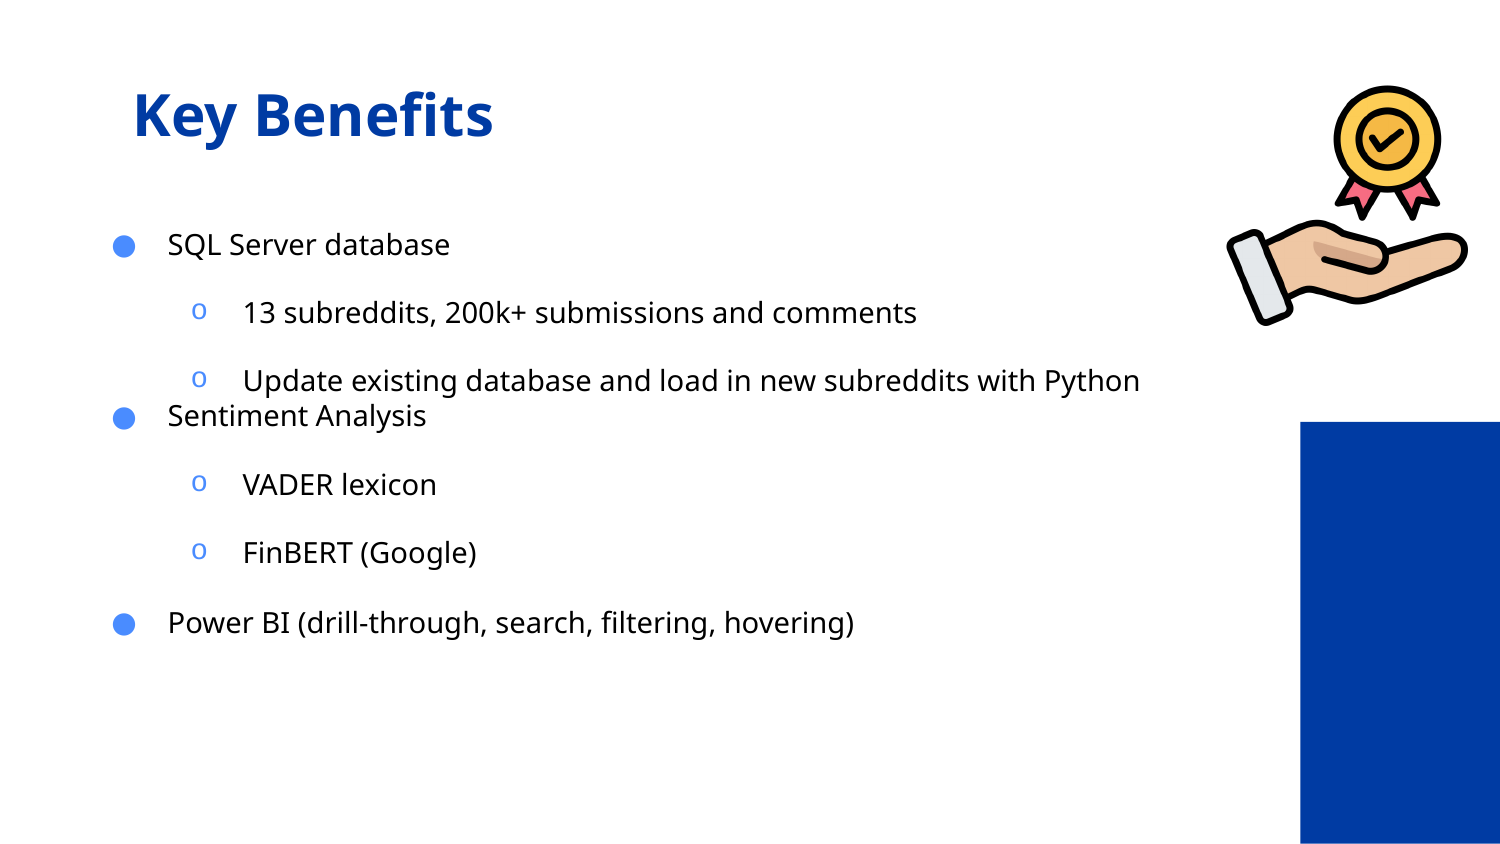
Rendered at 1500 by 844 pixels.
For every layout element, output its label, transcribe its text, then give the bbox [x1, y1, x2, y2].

subtitle SQL Server database 13 subreddits, 200k+ submissions and comments Update existing database and load in new subreddits with Python Sentiment Analysis VADER lexicon FinBERT (Google) Power BI (drill-through, search, filtering, hovering) [77, 211, 1244, 765]
picture [1221, 81, 1473, 331]
title Key Benefits [117, 62, 1383, 185]
